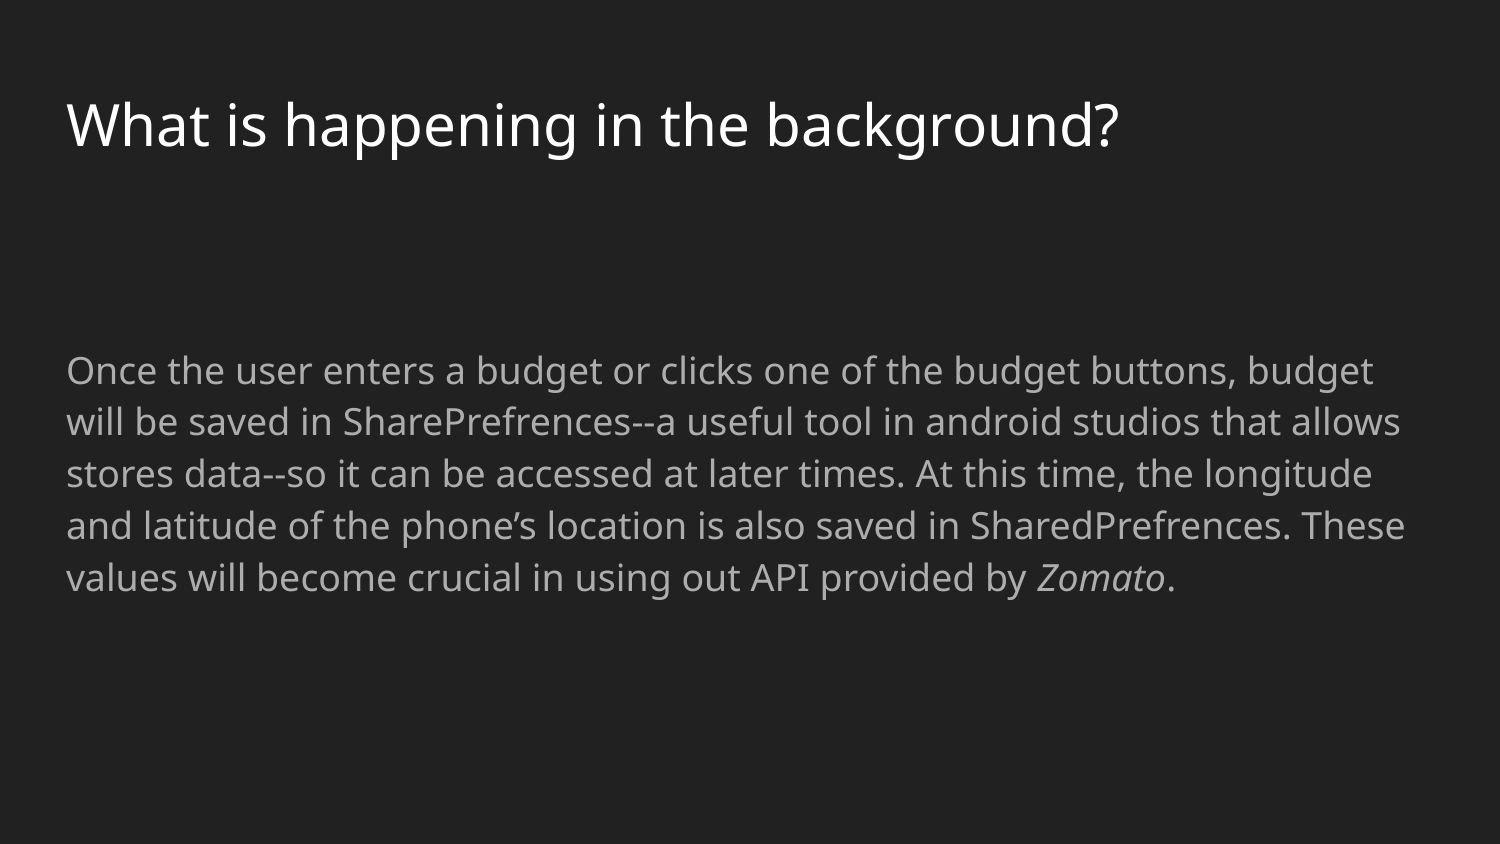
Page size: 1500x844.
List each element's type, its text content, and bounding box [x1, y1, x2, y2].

list Once the user enters a budget or clicks one of the budget buttons, budget will be saved in SharePrefrences--a useful tool in android studios that allows stores data--so it can be accessed at later times. At this time, the longitude and latitude of the phone’s location is also saved in SharedPrefrences. These values will become crucial in using out API provided by Zomato. [51, 189, 1449, 750]
title What is happening in the background? [51, 72, 1449, 167]
